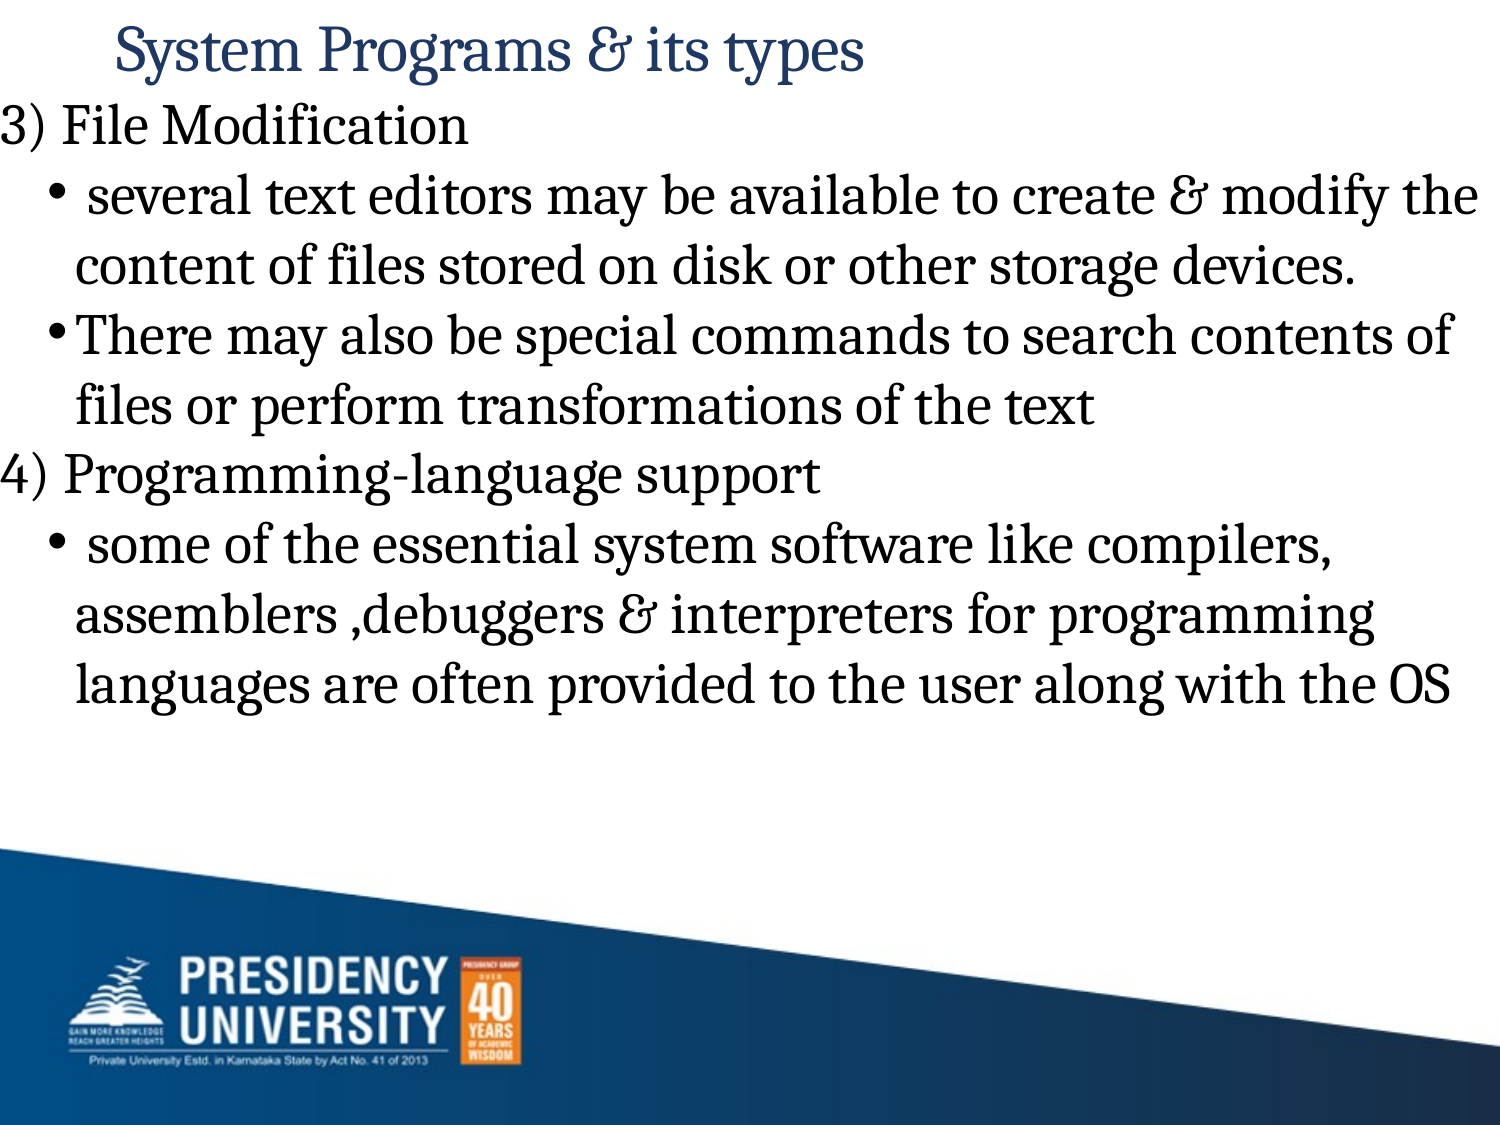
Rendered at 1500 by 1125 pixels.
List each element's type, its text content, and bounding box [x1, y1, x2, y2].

list 3) File Modification several text editors may be available to create & modify the content of files stored on disk or other storage devices. There may also be special commands to search contents of files or perform transformations of the text 4) Programming-language support some of the essential system software like compilers, assemblers ,debuggers & interpreters for programming languages are often provided to the user along with the OS [0, 85, 1500, 864]
picture [0, 864, 1500, 1125]
title System Programs & its types [116, 5, 1341, 85]
